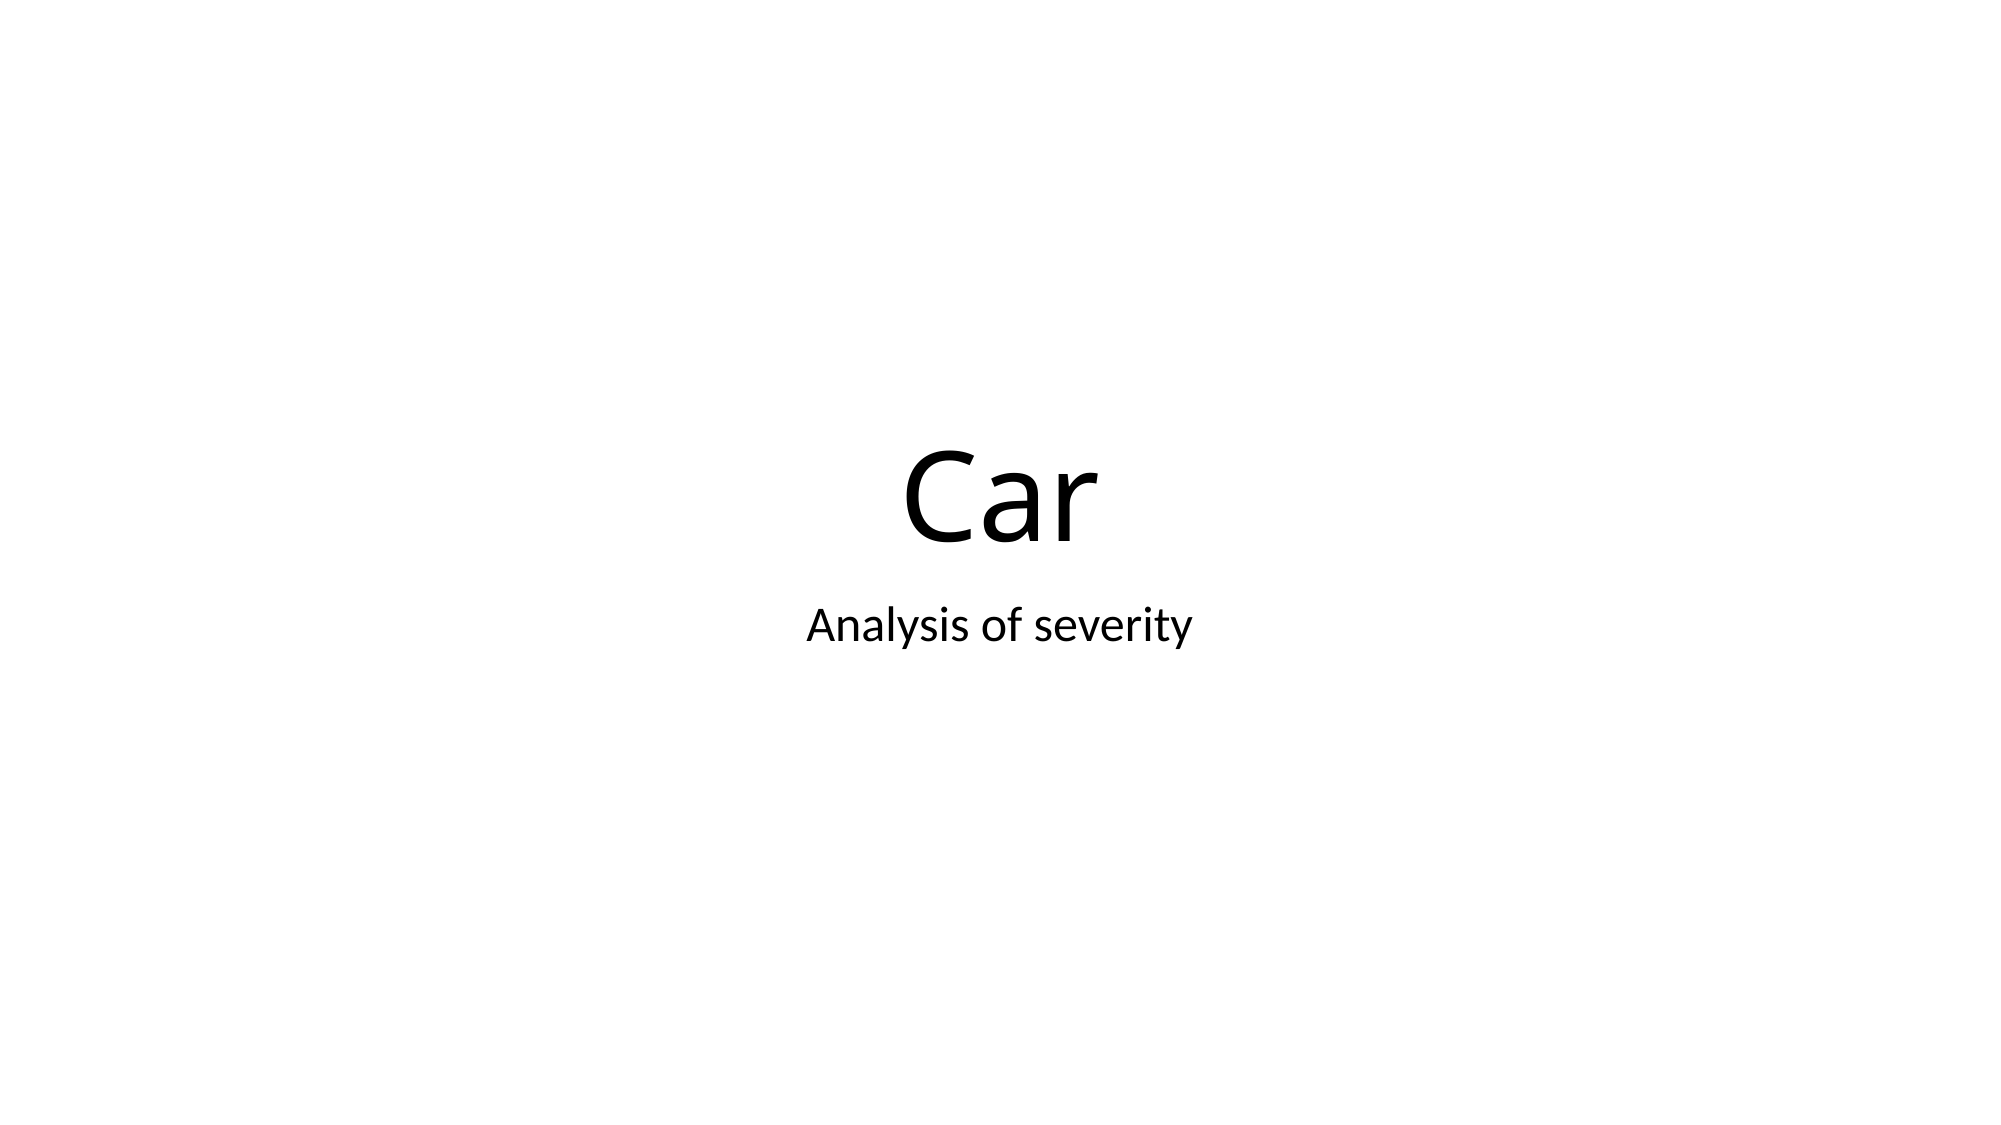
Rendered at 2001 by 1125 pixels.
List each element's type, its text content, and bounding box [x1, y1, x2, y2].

title Car [249, 184, 1750, 576]
subtitle Analysis of severity [249, 590, 1750, 863]
